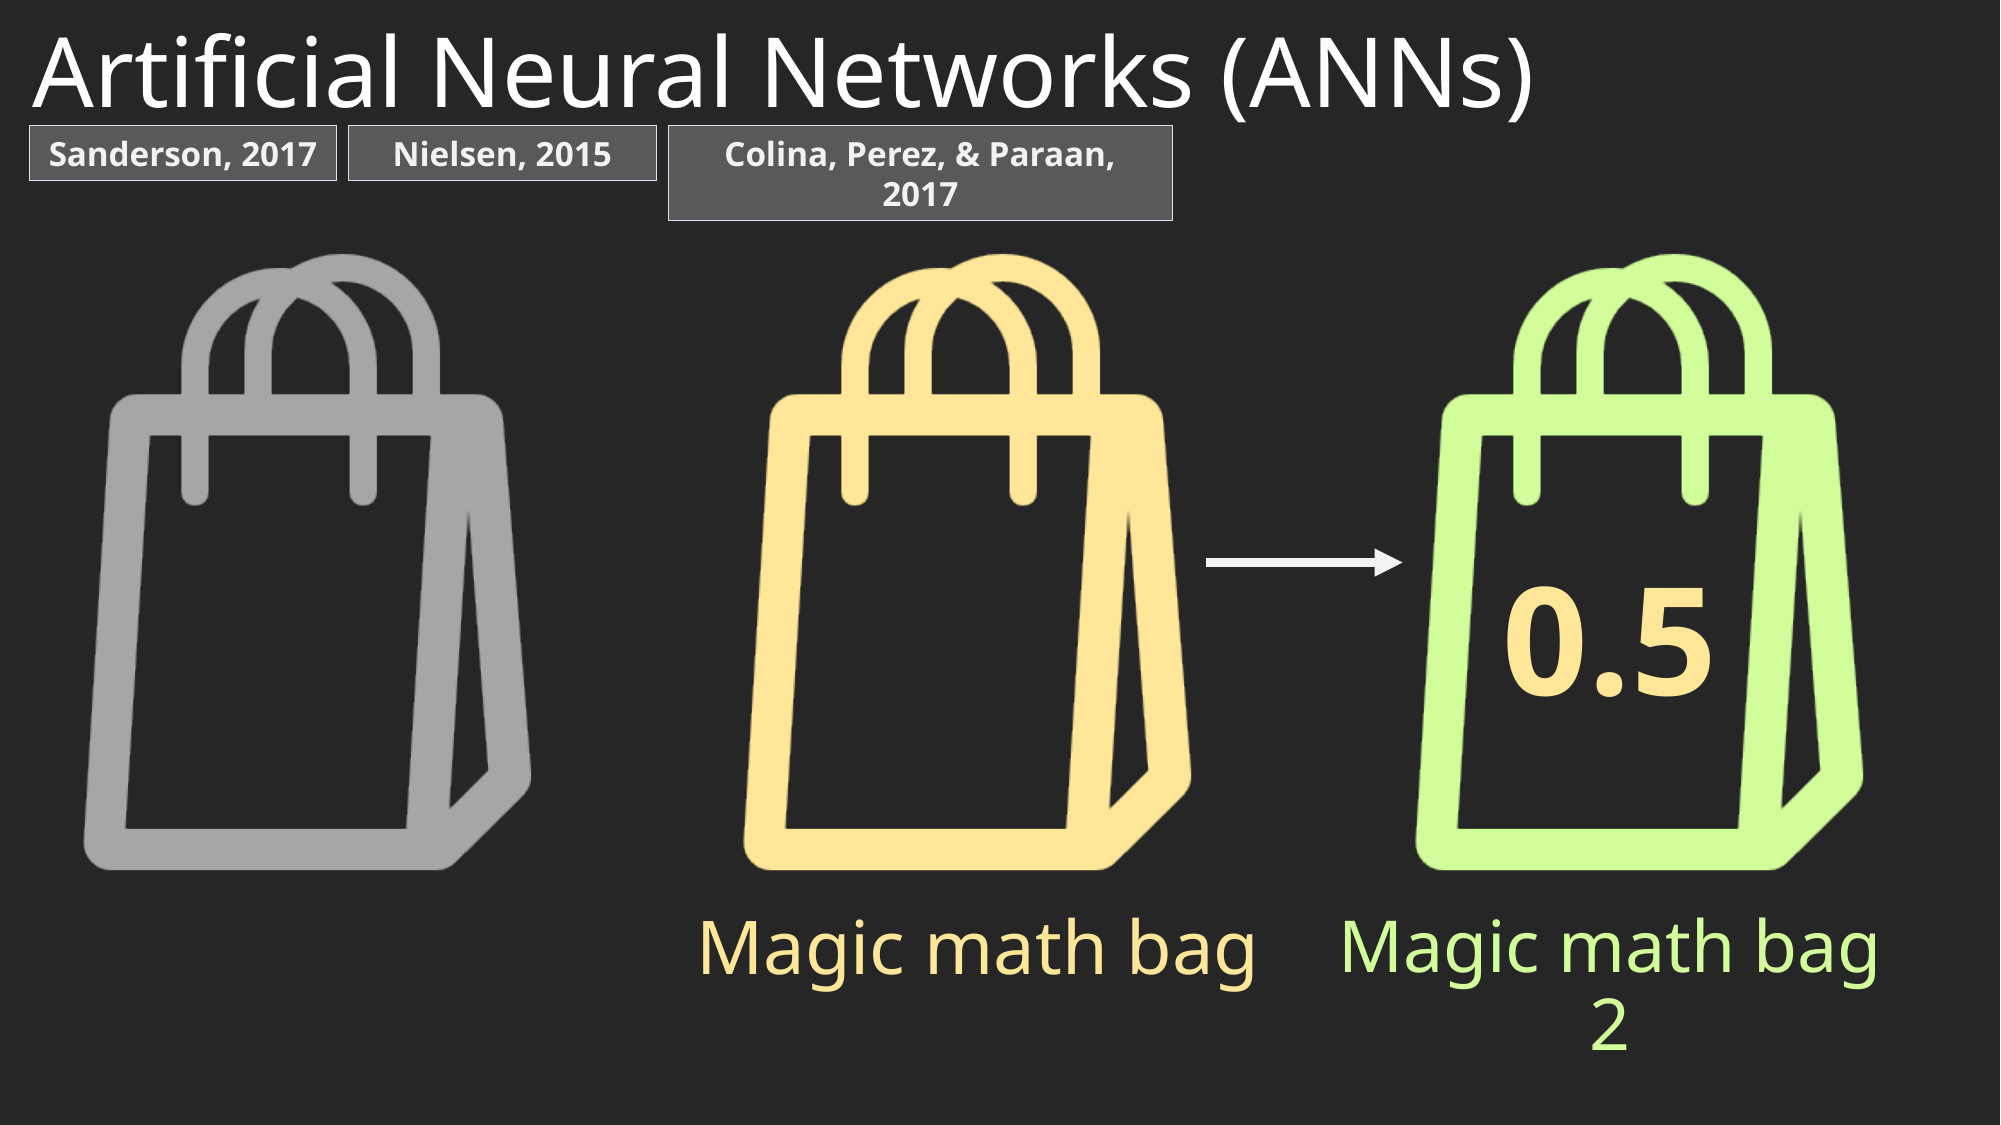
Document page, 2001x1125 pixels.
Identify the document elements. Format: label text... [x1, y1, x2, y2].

text_box Colina, Perez, & Paraan, 2017 [668, 125, 1173, 221]
text_box Nielsen, 2015 [348, 125, 657, 181]
title Artificial Neural Networks (ANNs) [17, 15, 1844, 136]
text_box Sanderson, 2017 [29, 125, 337, 181]
picture [0, 226, 1977, 899]
text_box Magic math bag [668, 903, 1288, 1075]
subtitle Magic math bag 2 [1300, 903, 1920, 1075]
